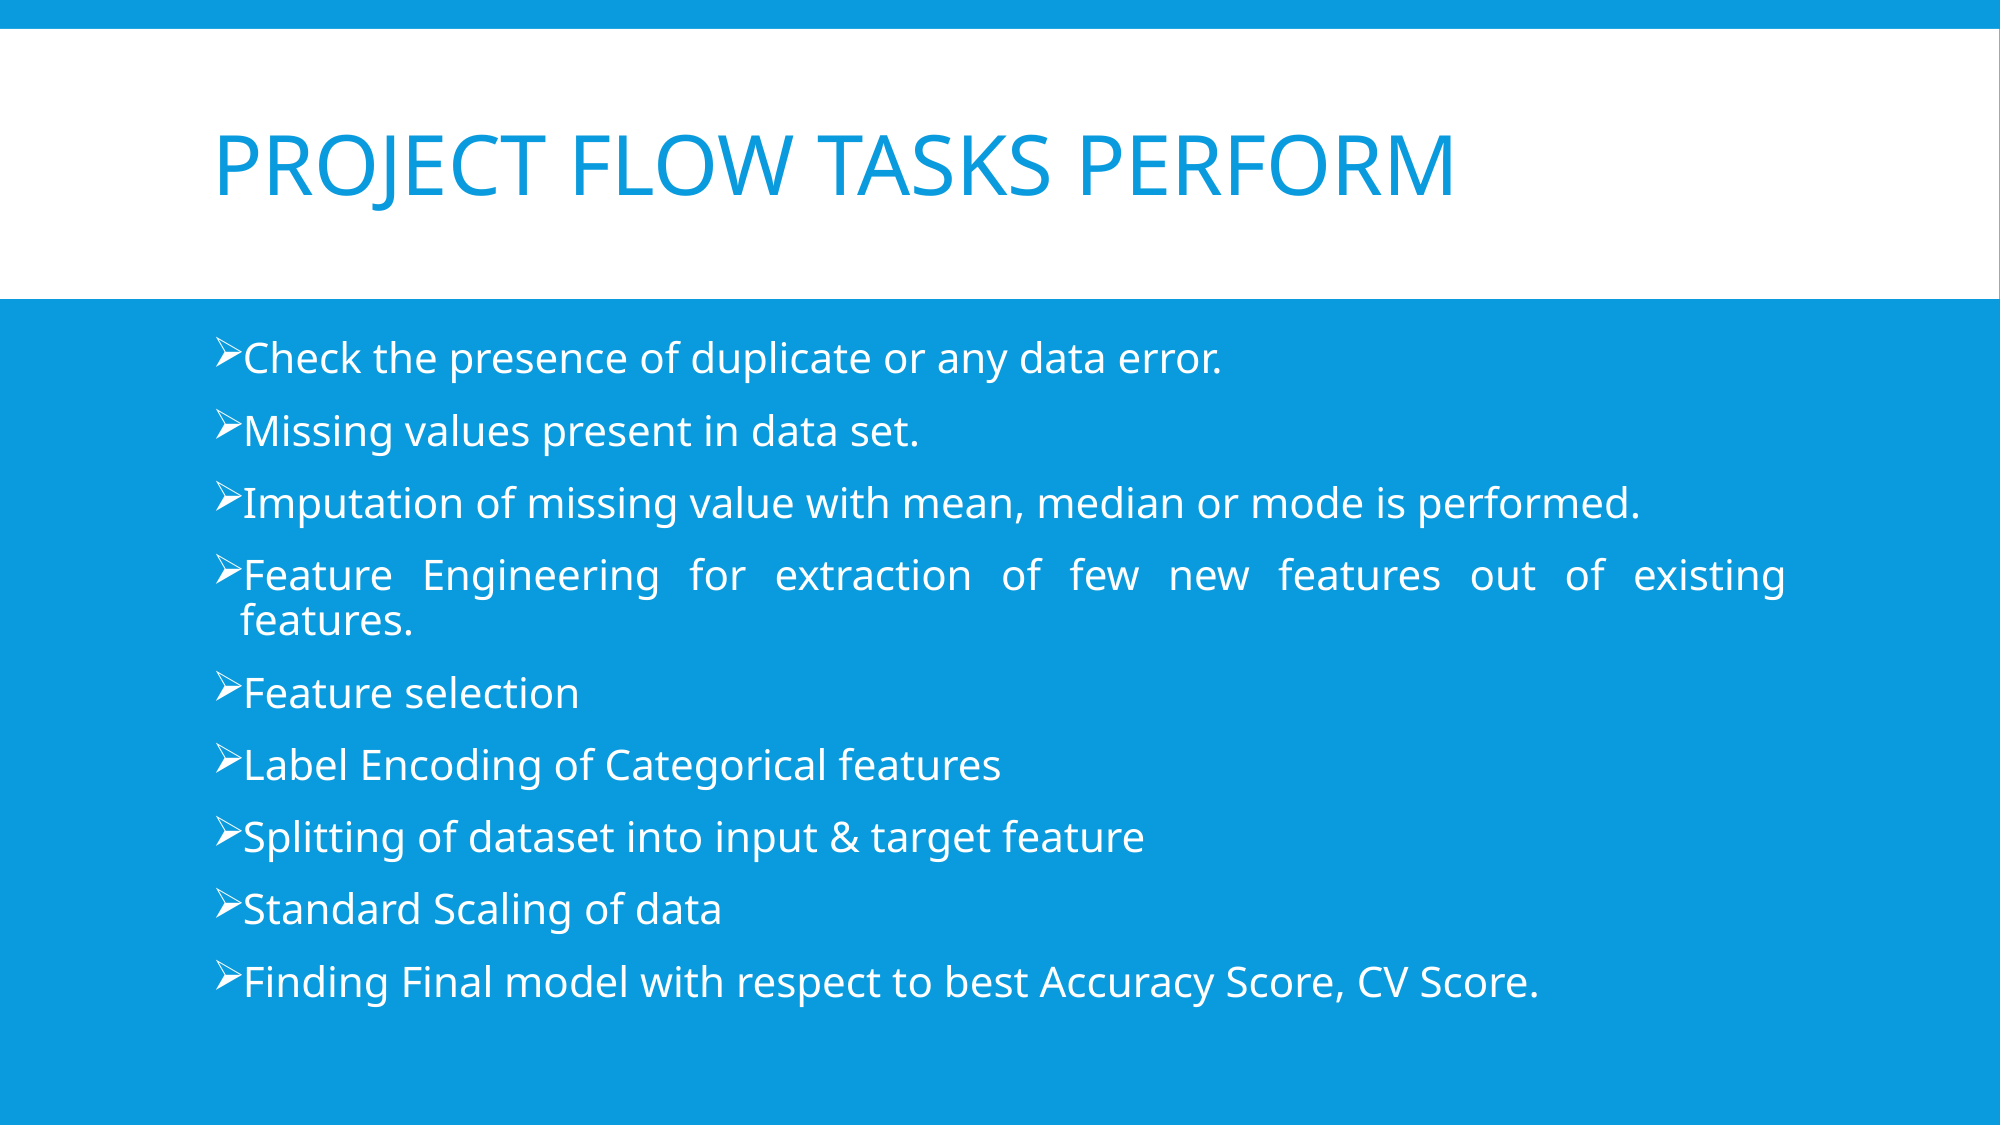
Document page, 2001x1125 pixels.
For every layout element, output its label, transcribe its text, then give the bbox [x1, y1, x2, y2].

title Project Flow Tasks Perform [197, 46, 1803, 295]
list Check the presence of duplicate or any data error. Missing values present in data set. Imputation of missing value with mean, median or mode is performed. Feature Engineering for extraction of few new features out of existing features. Feature selection Label Encoding of Categorical features Splitting of dataset into input & target feature Standard Scaling of data Finding Final model with respect to best Accuracy Score, CV Score. [197, 329, 1803, 1020]
